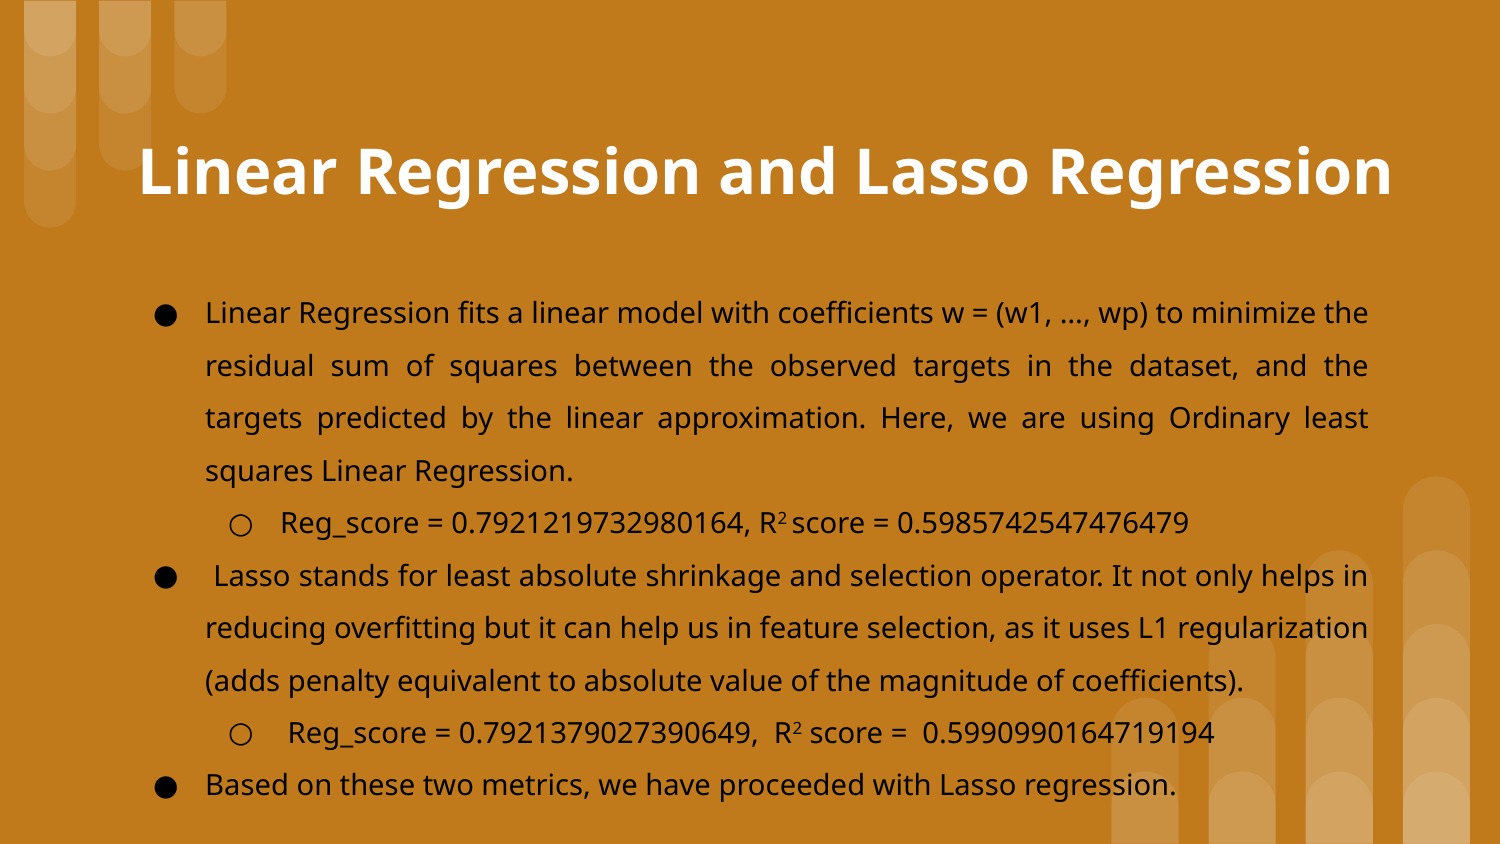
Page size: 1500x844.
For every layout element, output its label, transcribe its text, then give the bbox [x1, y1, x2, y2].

text_box Linear Regression fits a linear model with coefficients w = (w1, …, wp) to minimize the residual sum of squares between the observed targets in the dataset, and the targets predicted by the linear approximation. Here, we are using Ordinary least squares Linear Regression. Reg_score = 0.7921219732980164, R2 score = 0.5985742547476479 Lasso stands for least absolute shrinkage and selection operator. It not only helps in reducing overfitting but it can help us in feature selection, as it uses L1 regularization (adds penalty equivalent to absolute value of the magnitude of coefficients). Reg_score = 0.7921379027390649, R2 score = 0.5990990164719194 Based on these two metrics, we have proceeded with Lasso regression. [115, 262, 1385, 741]
title Linear Regression and Lasso Regression [122, 76, 1426, 263]
